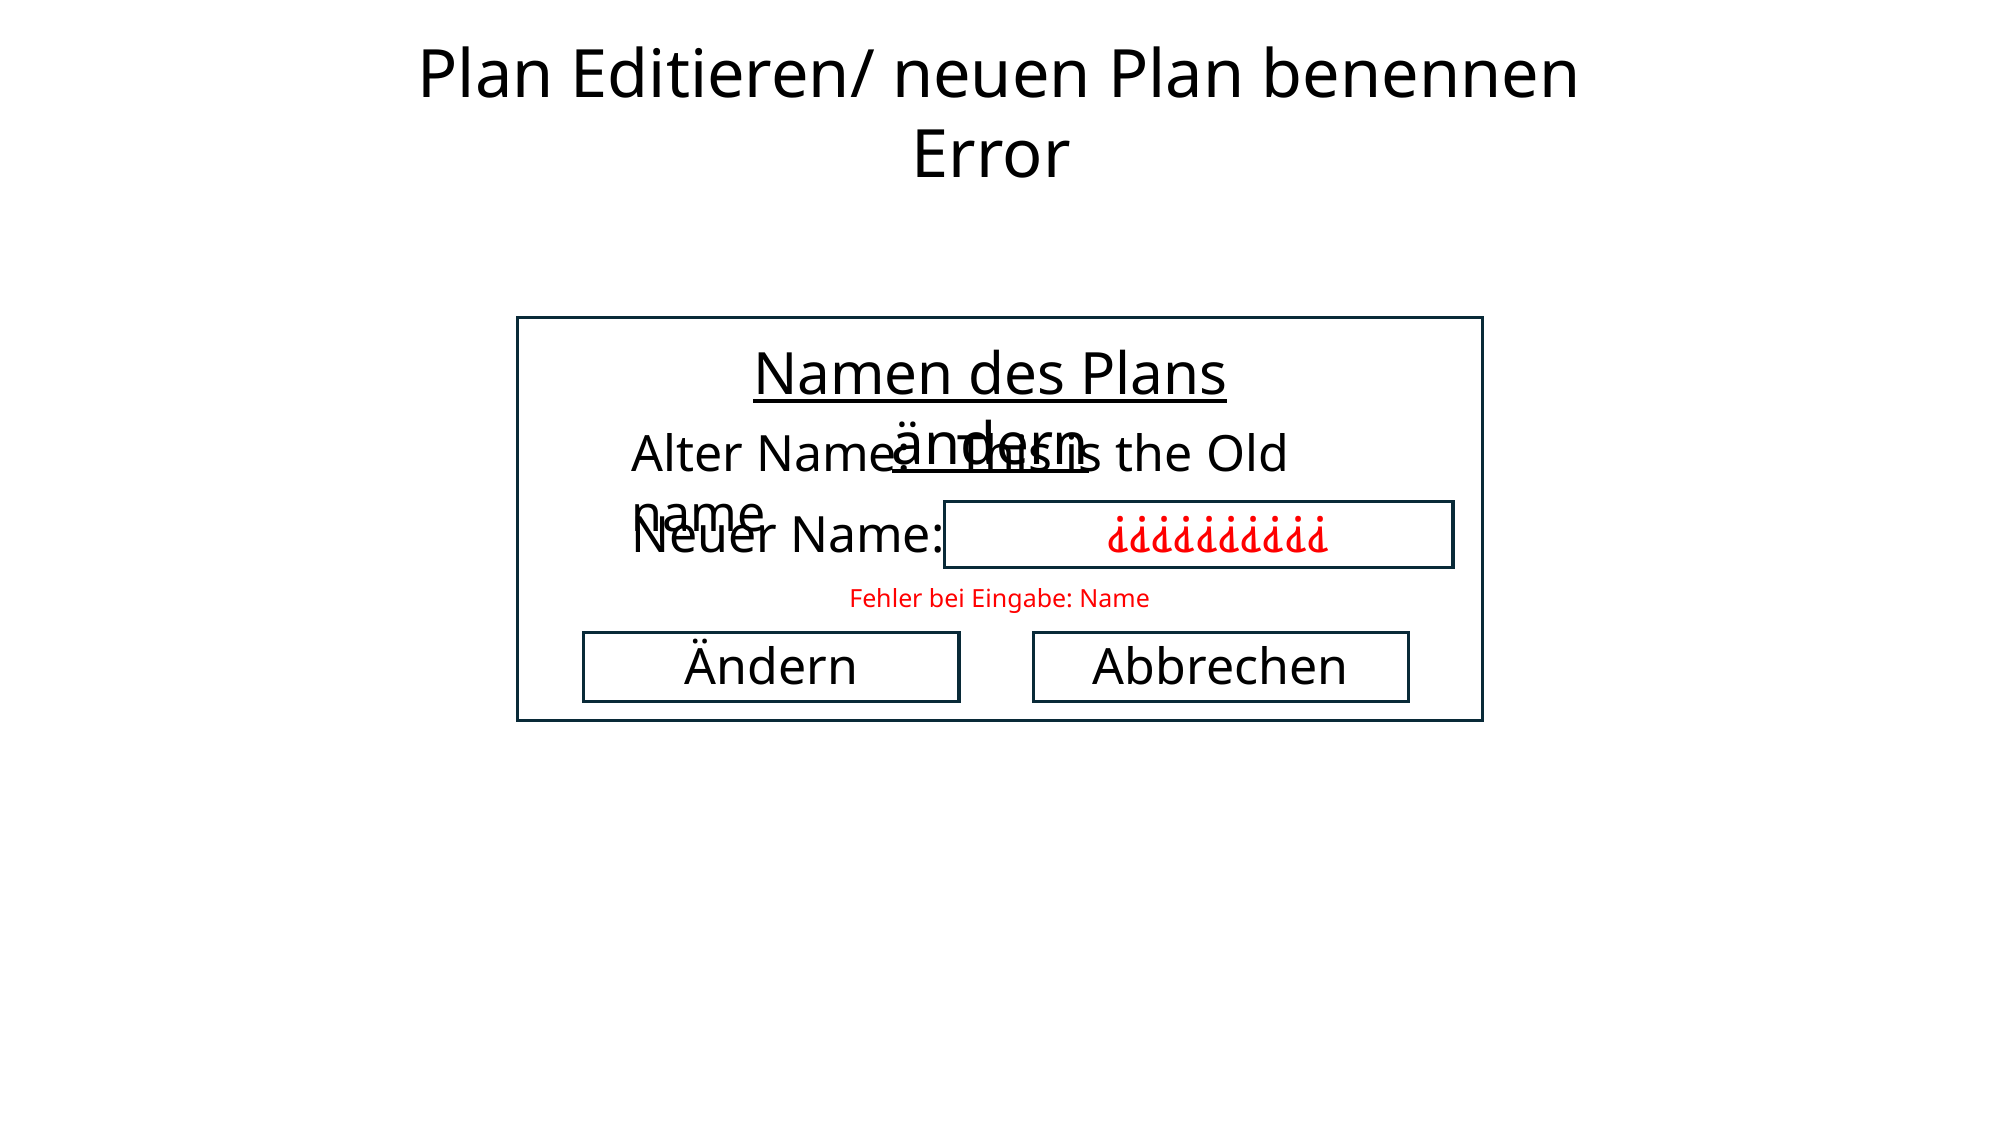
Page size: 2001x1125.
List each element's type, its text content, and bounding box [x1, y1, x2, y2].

text_box [516, 316, 1484, 722]
text_box Fehler bei Eingabe: Name [517, 575, 1483, 620]
text_box Neuer Name: ⸘⸘⸘⸘⸘⸘⸘⸘⸘⸘ [616, 494, 1453, 570]
text_box Abbrechen [1033, 627, 1409, 703]
text_box Plan Editieren/ neuen Plan benennen Error [351, 23, 1649, 199]
text_box Alter Name: This is the Old name [616, 414, 1432, 550]
text_box Ändern [583, 627, 959, 703]
text_box Namen des Plans ändern [652, 328, 1329, 414]
